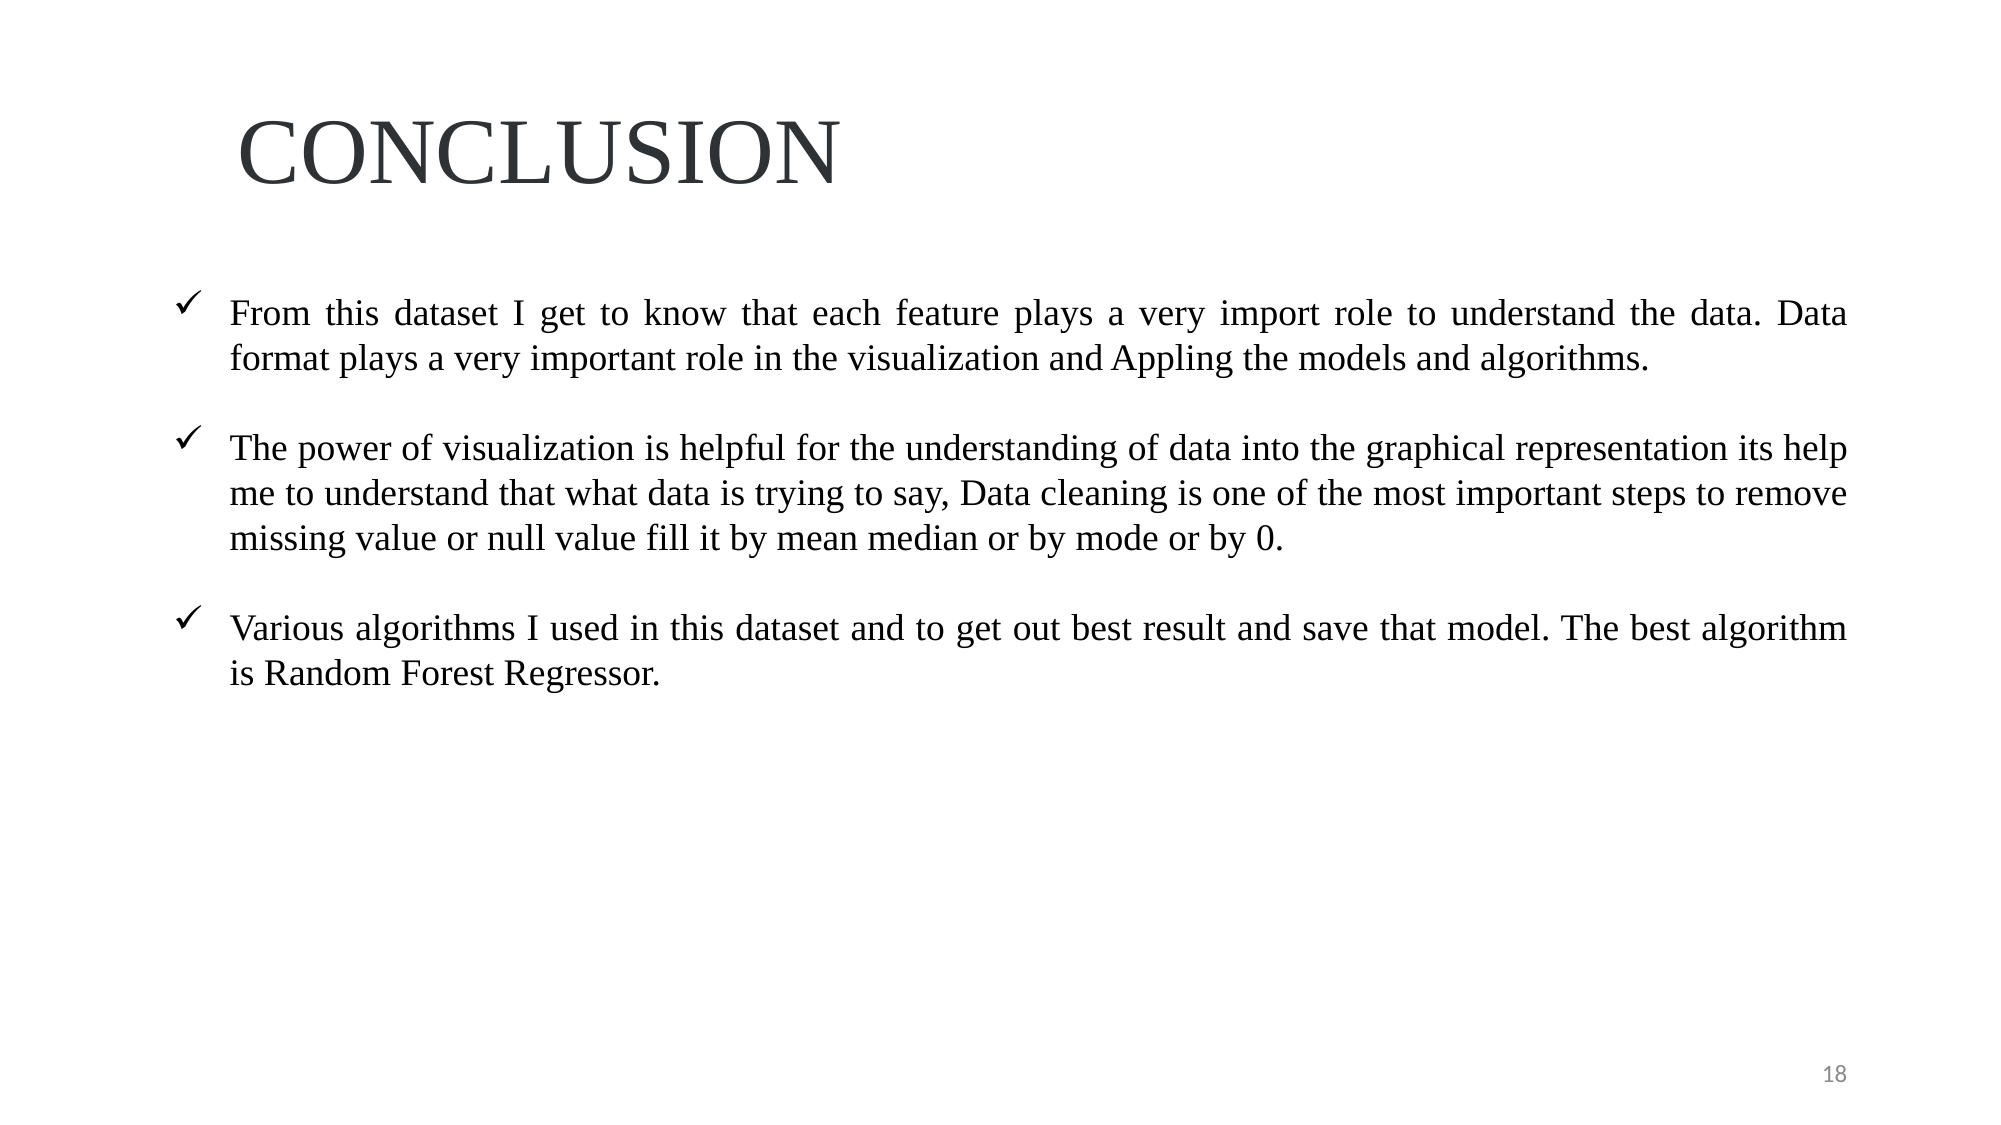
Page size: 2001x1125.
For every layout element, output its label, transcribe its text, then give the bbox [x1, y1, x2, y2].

text_box From this dataset I get to know that each feature plays a very import role to understand the data. Data format plays a very important role in the visualization and Appling the models and algorithms. The power of visualization is helpful for the understanding of data into the graphical representation its help me to understand that what data is trying to say, Data cleaning is one of the most important steps to remove missing value or null value fill it by mean median or by mode or by 0. Various algorithms I used in this dataset and to get out best result and save that model. The best algorithm is Random Forest Regressor. [169, 284, 1855, 698]
text_box CONCLUSION [223, 94, 1746, 221]
slide_number 18 [1412, 1042, 1863, 1103]
